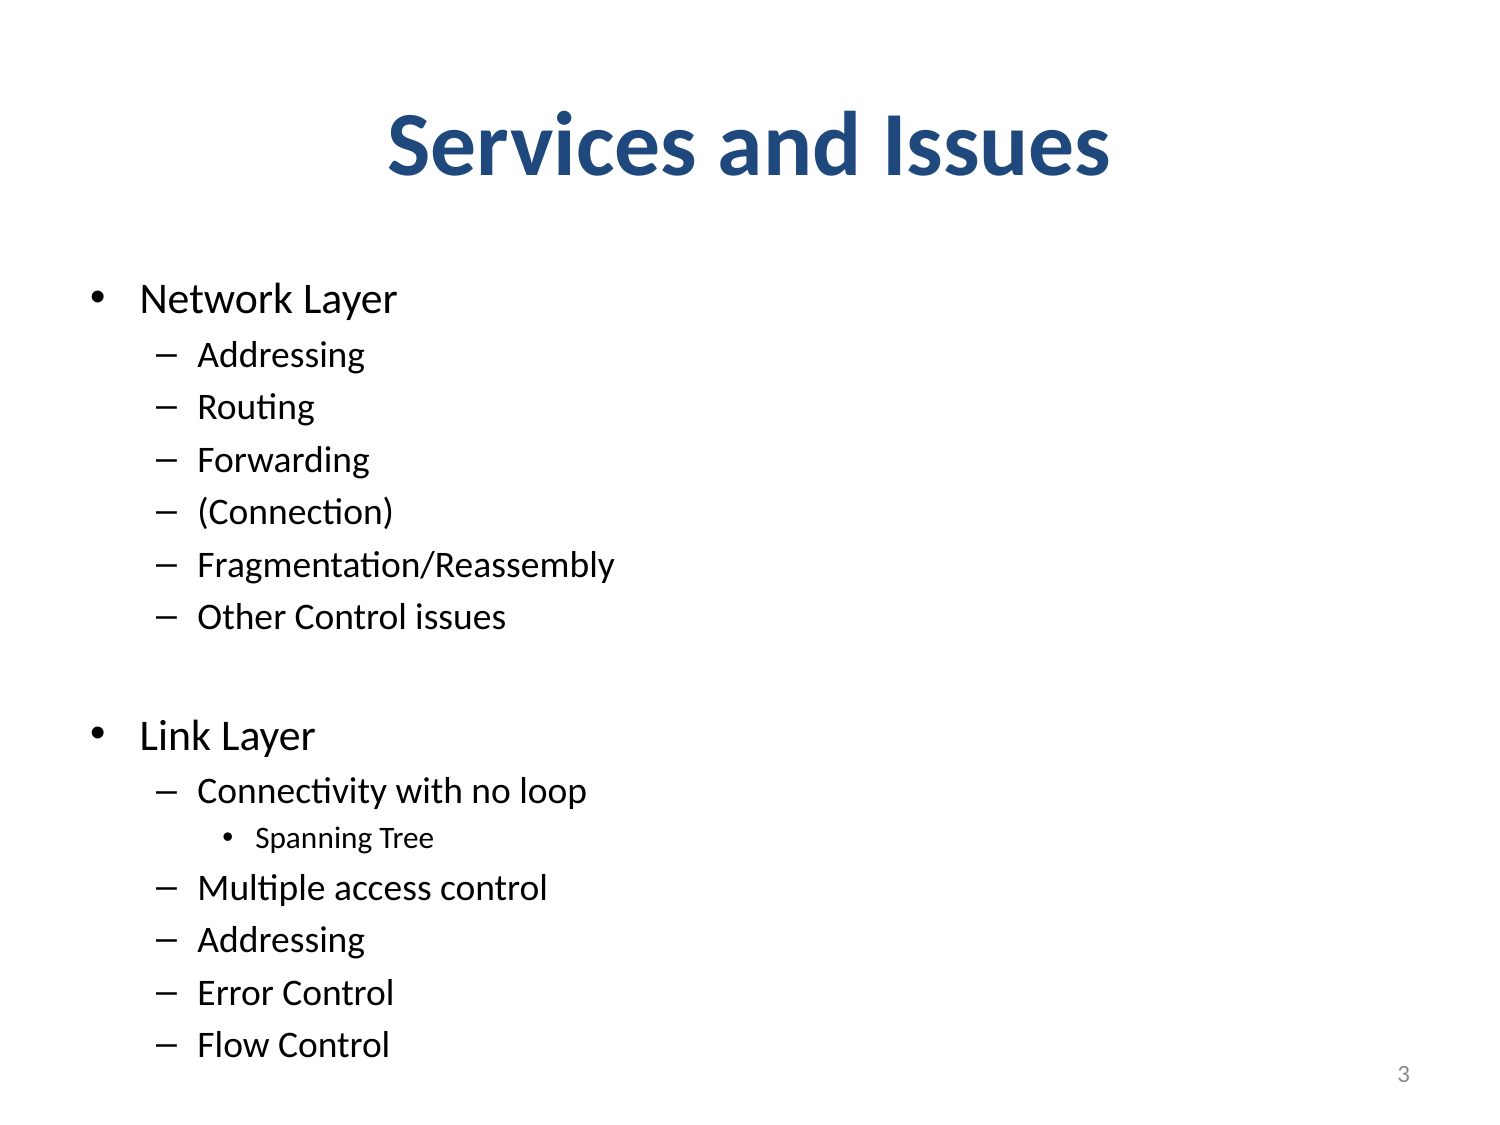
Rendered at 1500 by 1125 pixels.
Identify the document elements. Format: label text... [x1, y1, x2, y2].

list Network Layer Addressing Routing Forwarding (Connection) Fragmentation/Reassembly Other Control issues Link Layer Connectivity with no loop Spanning Tree Multiple access control Addressing Error Control Flow Control [75, 262, 1425, 1075]
slide_number 3 [1074, 1042, 1425, 1103]
title Services and Issues [75, 45, 1425, 233]
